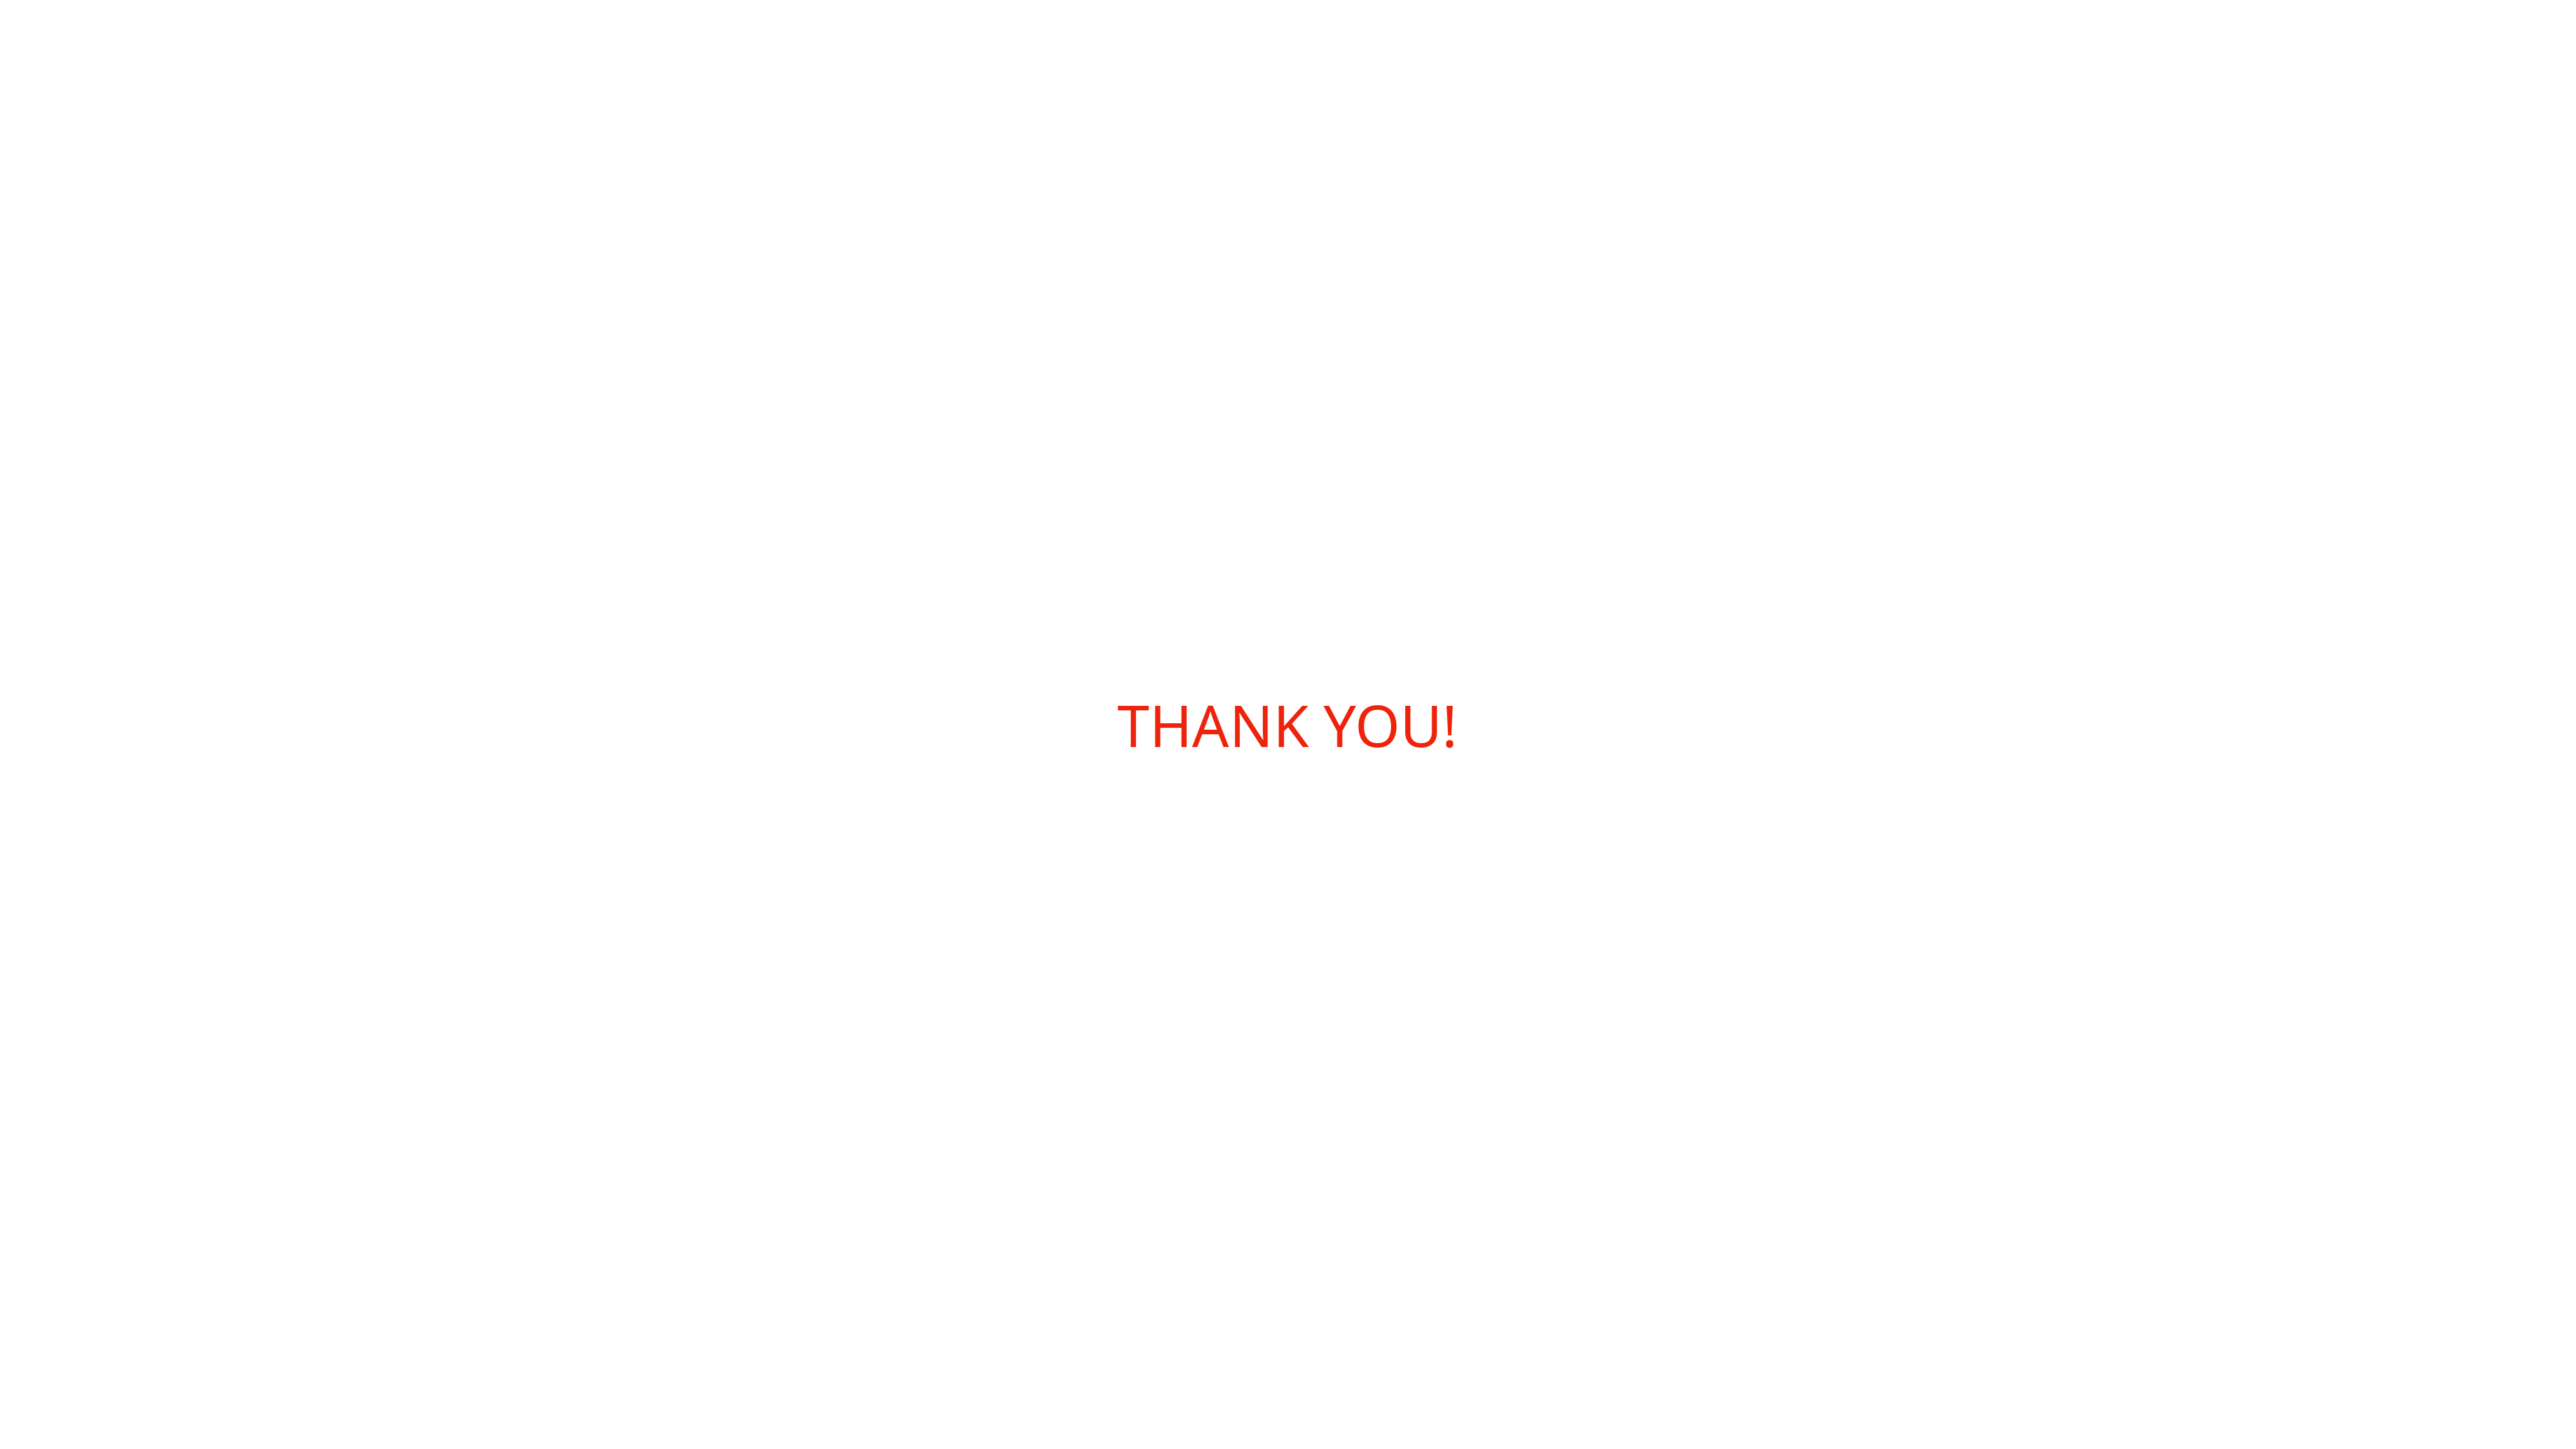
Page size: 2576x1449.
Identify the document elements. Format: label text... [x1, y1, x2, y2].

text_box THANK YOU! [1112, 684, 1464, 764]
